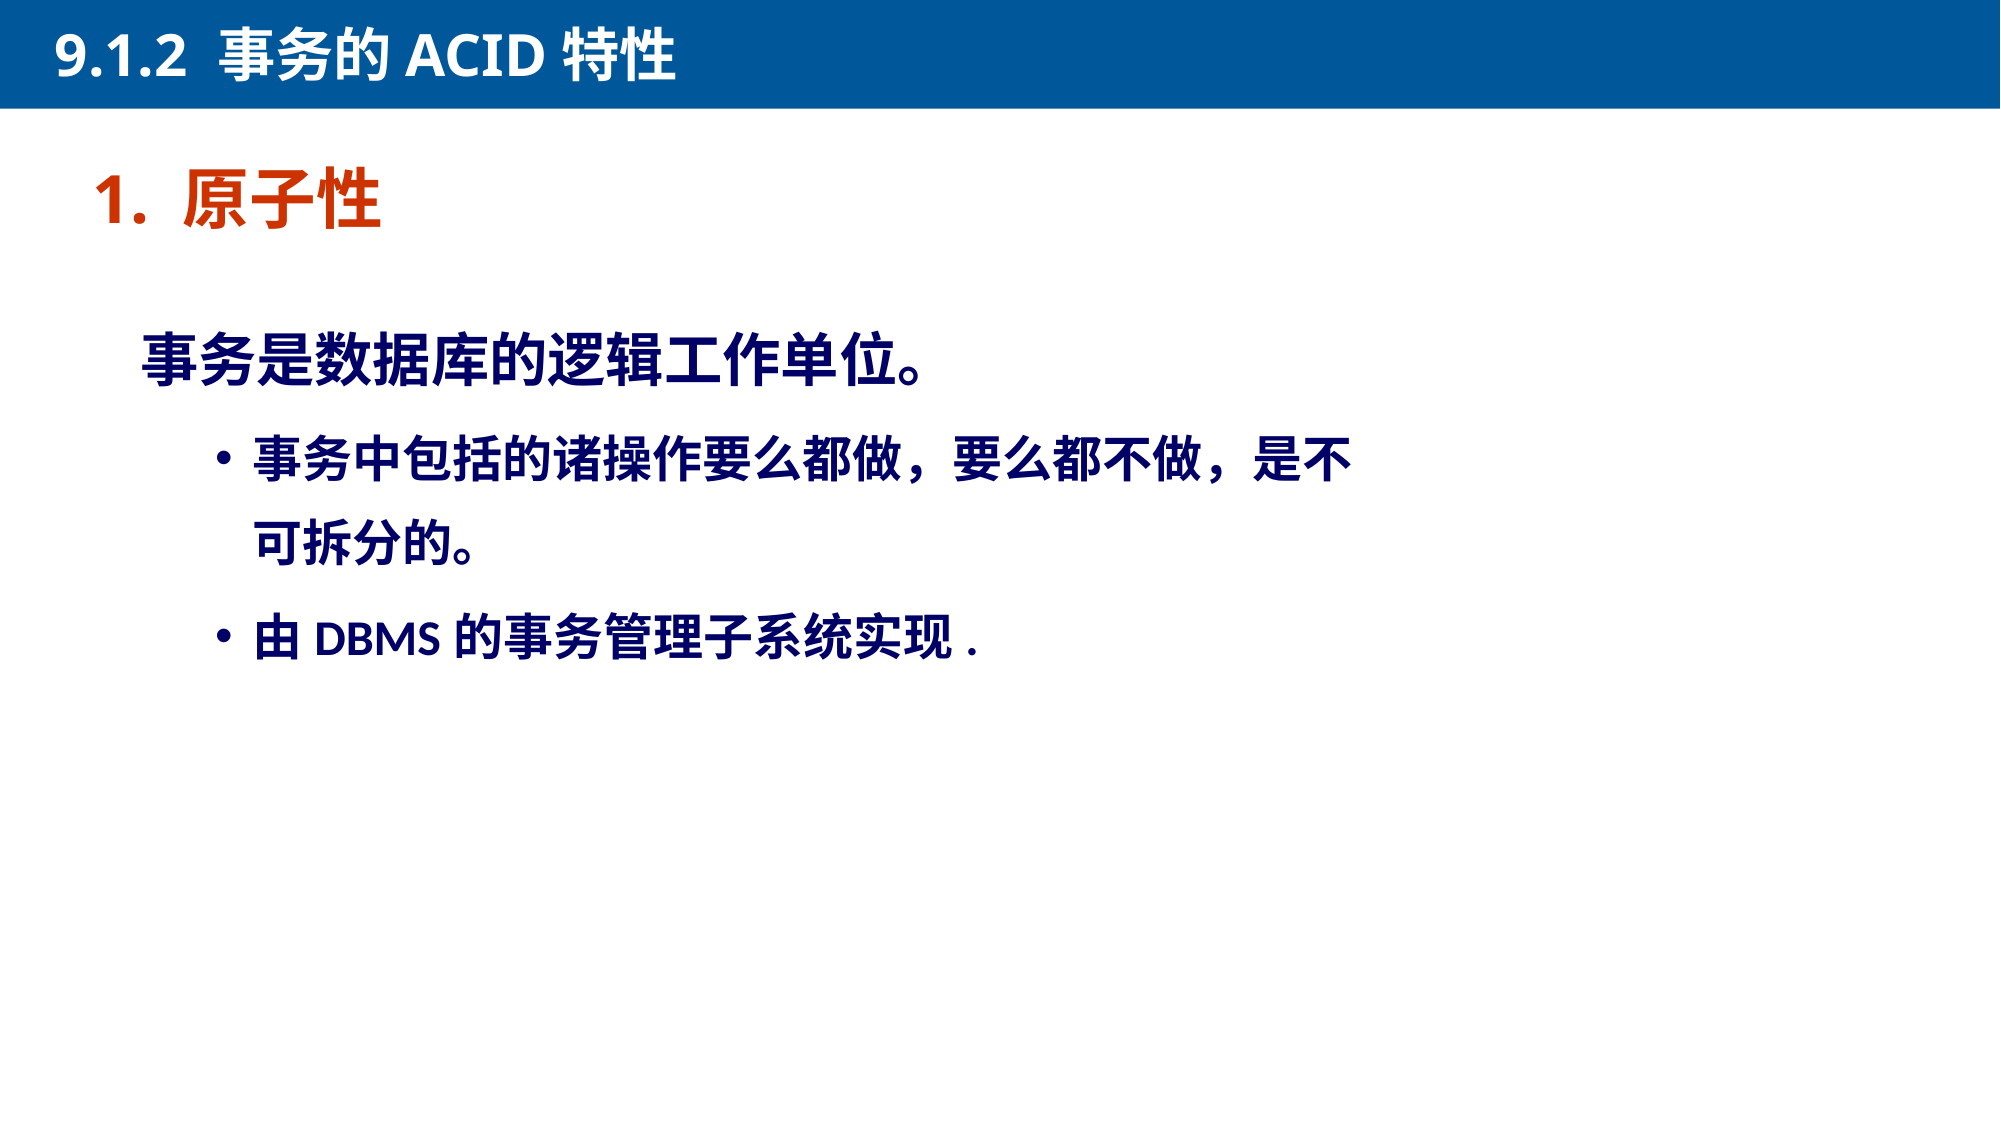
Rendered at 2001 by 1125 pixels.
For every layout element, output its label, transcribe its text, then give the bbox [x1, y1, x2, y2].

text_box [0, 0, 2000, 109]
text_box 1. 原子性 [77, 158, 1353, 247]
text_box 事务是数据库的逻辑工作单位。 事务中包括的诸操作要么都做，要么都不做，是不可拆分的。 由DBMS的事务管理子系统实现. [124, 287, 1400, 775]
text_box 9.1.2 事务的ACID特性 [40, 10, 870, 96]
